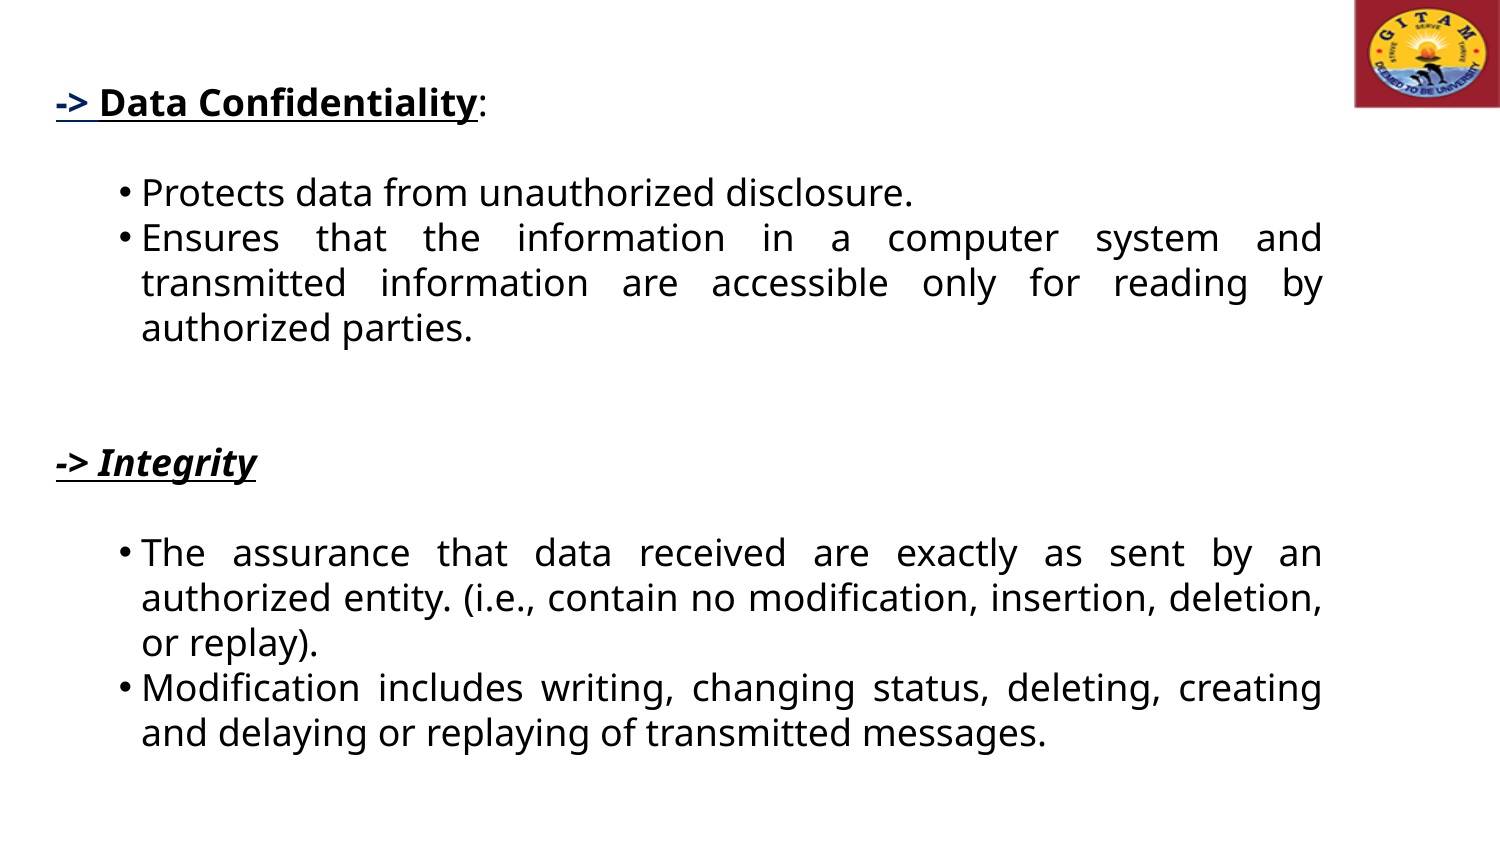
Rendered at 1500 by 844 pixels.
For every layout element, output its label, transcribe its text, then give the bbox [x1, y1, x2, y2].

text_box -> Data Confidentiality: Protects data from unauthorized disclosure. Ensures that the information in a computer system and transmitted information are accessible only for reading by authorized parties. -> Integrity The assurance that data received are exactly as sent by an authorized entity. (i.e., contain no modification, insertion, deletion, or replay). Modification includes writing, changing status, deleting, creating and delaying or replaying of transmitted messages. [44, 73, 1336, 760]
picture [1353, 0, 1500, 109]
